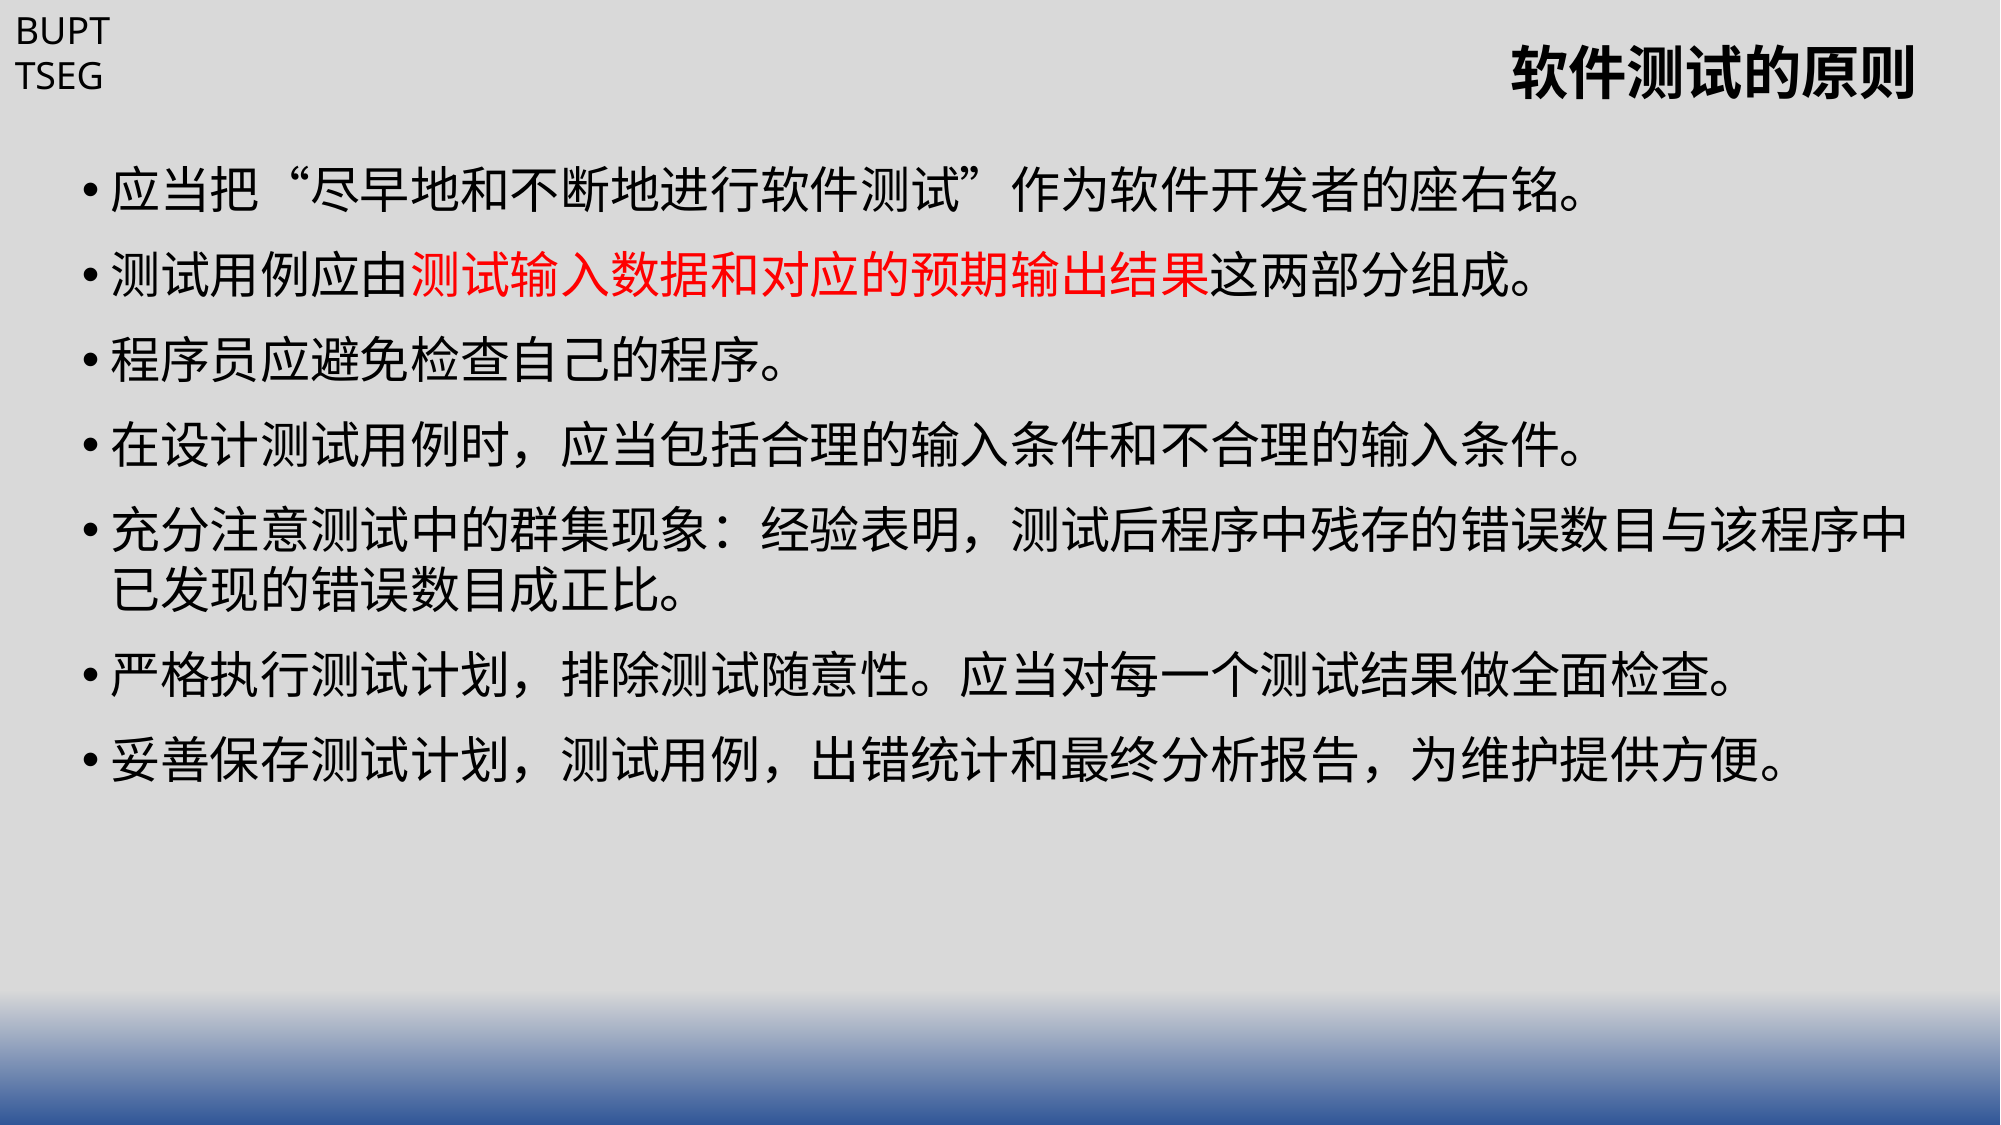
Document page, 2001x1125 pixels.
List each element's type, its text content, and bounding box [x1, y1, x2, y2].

title 软件测试的原则 [167, 22, 1934, 129]
list 应当把“尽早地和不断地进行软件测试”作为软件开发者的座右铭。 测试用例应由测试输入数据和对应的预期输出结果这两部分组成。 程序员应避免检查自己的程序。 在设计测试用例时，应当包括合理的输入条件和不合理的输入条件。 充分注意测试中的群集现象：经验表明，测试后程序中残存的错误数目与该程序中已发现的错误数目成正比。 严格执行测试计划，排除测试随意性。应当对每一个测试结果做全面检查。 妥善保存测试计划，测试用例，出错统计和最终分析报告，为维护提供方便。 [66, 151, 1934, 1014]
